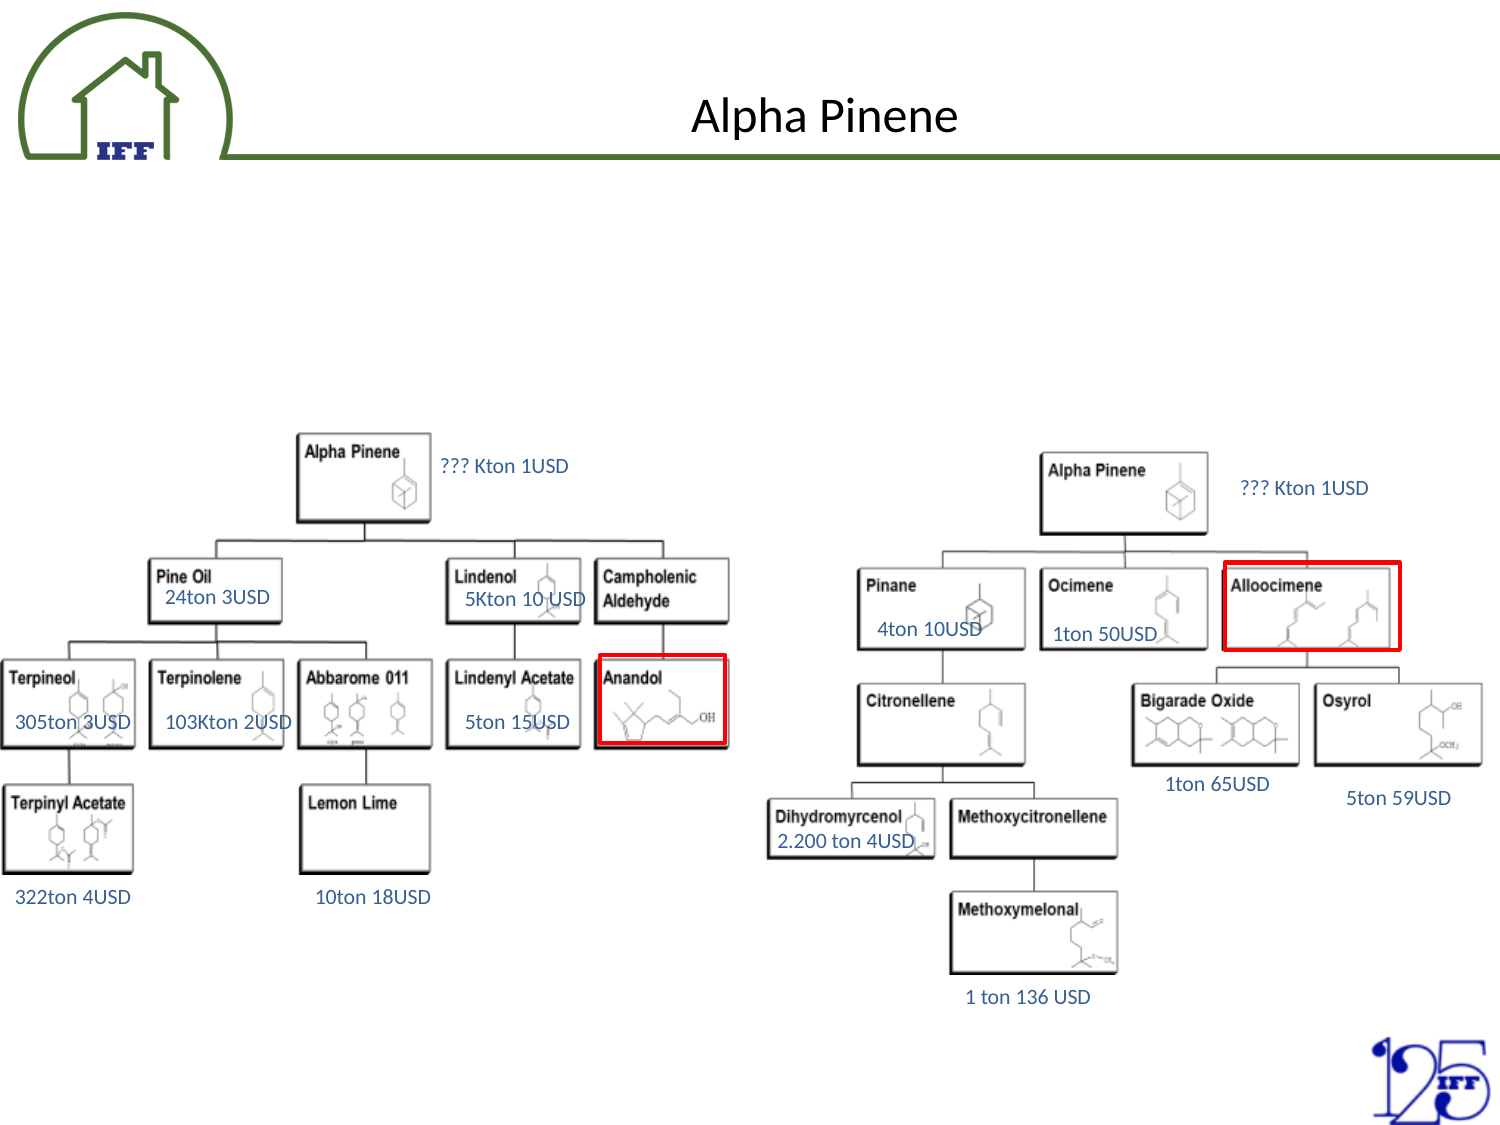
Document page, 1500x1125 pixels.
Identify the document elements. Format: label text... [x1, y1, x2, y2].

title Alpha Pinene [150, 62, 1500, 163]
text_box 1 ton 136 USD [950, 984, 1200, 1016]
text_box 10ton 18USD [300, 884, 550, 916]
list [756, 374, 1500, 976]
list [0, 324, 731, 876]
picture [0, 0, 1500, 166]
text_box 322ton 4USD [0, 884, 250, 916]
picture [1370, 1037, 1494, 1125]
